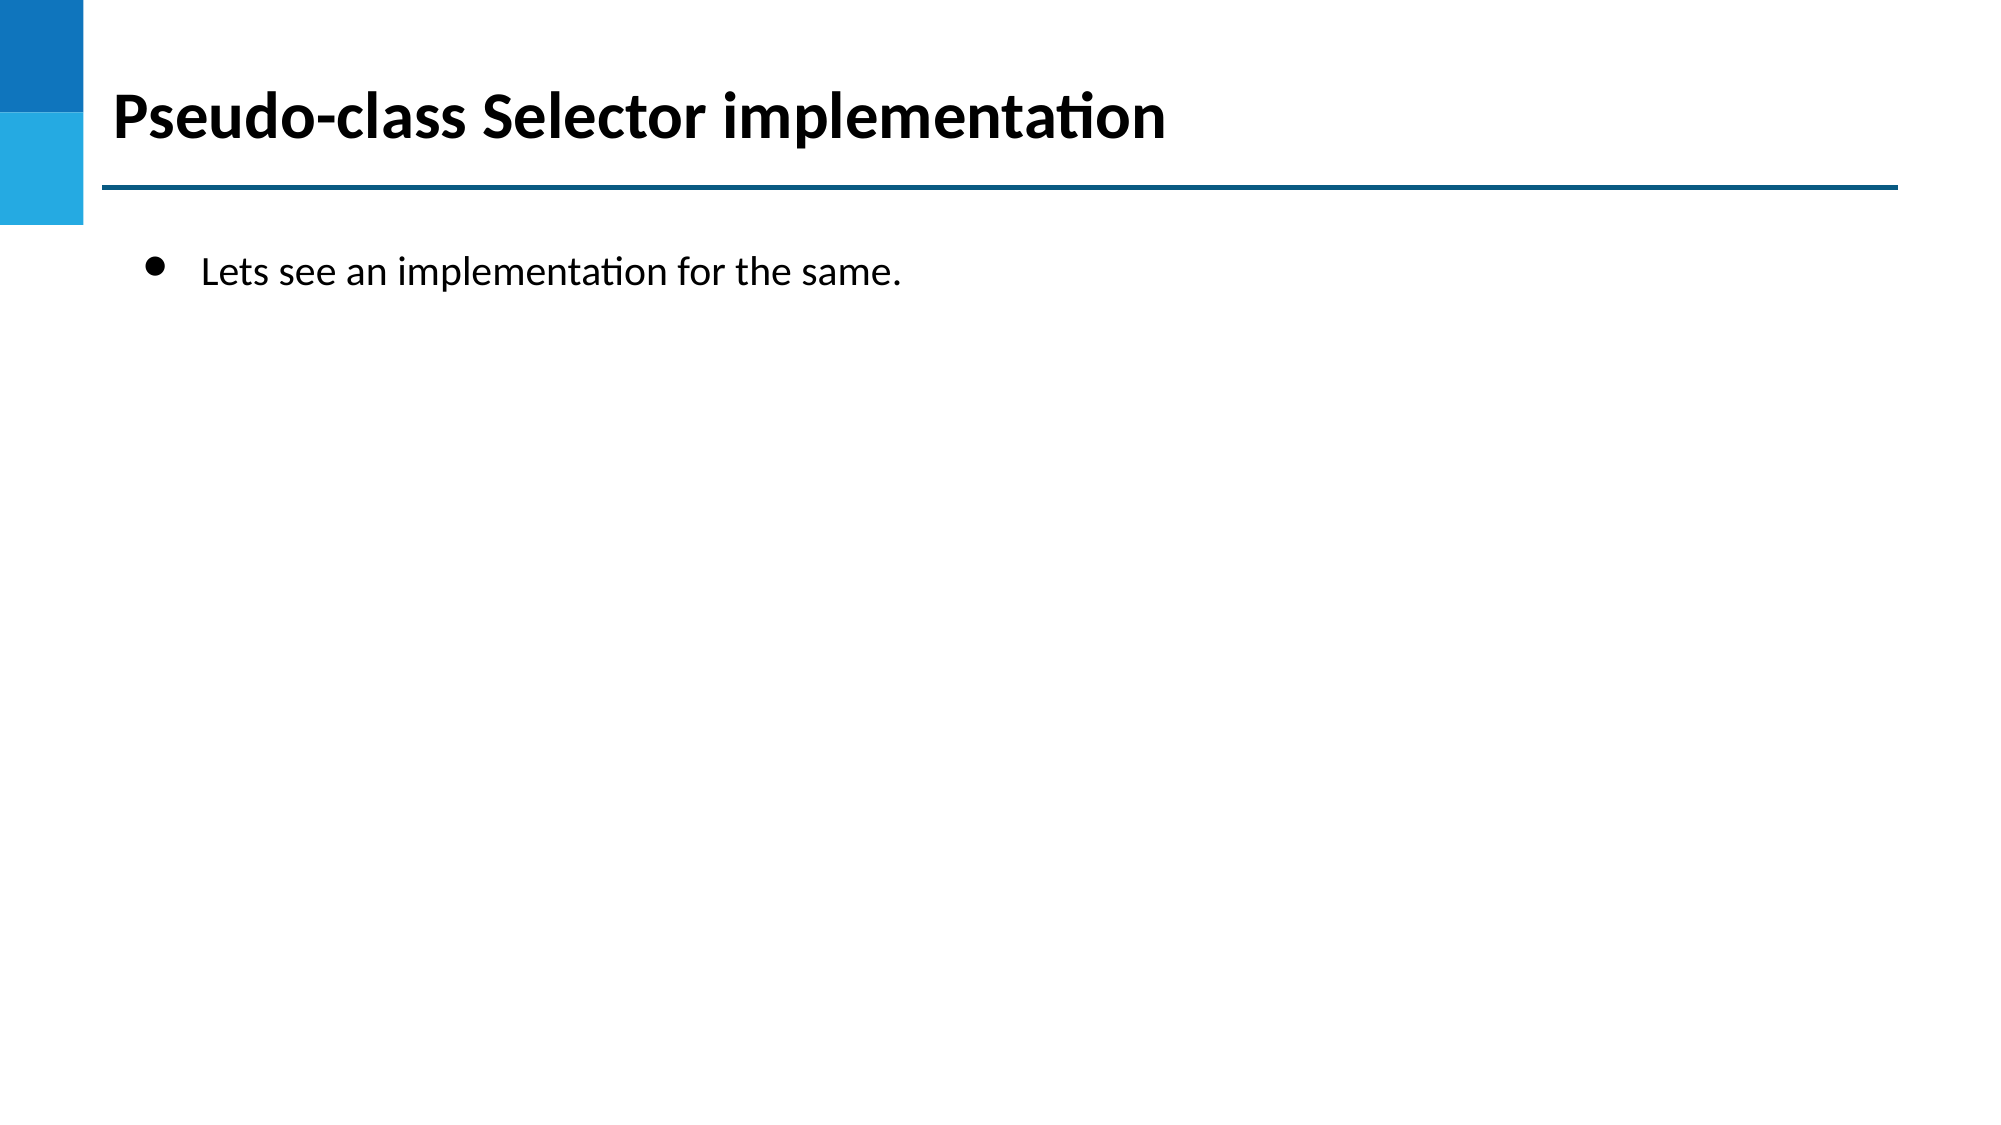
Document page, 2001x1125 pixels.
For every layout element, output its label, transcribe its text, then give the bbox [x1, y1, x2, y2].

text_box Lets see an implementation for the same. [111, 228, 1747, 309]
text_box Pseudo-class Selector implementation [111, 68, 1907, 155]
